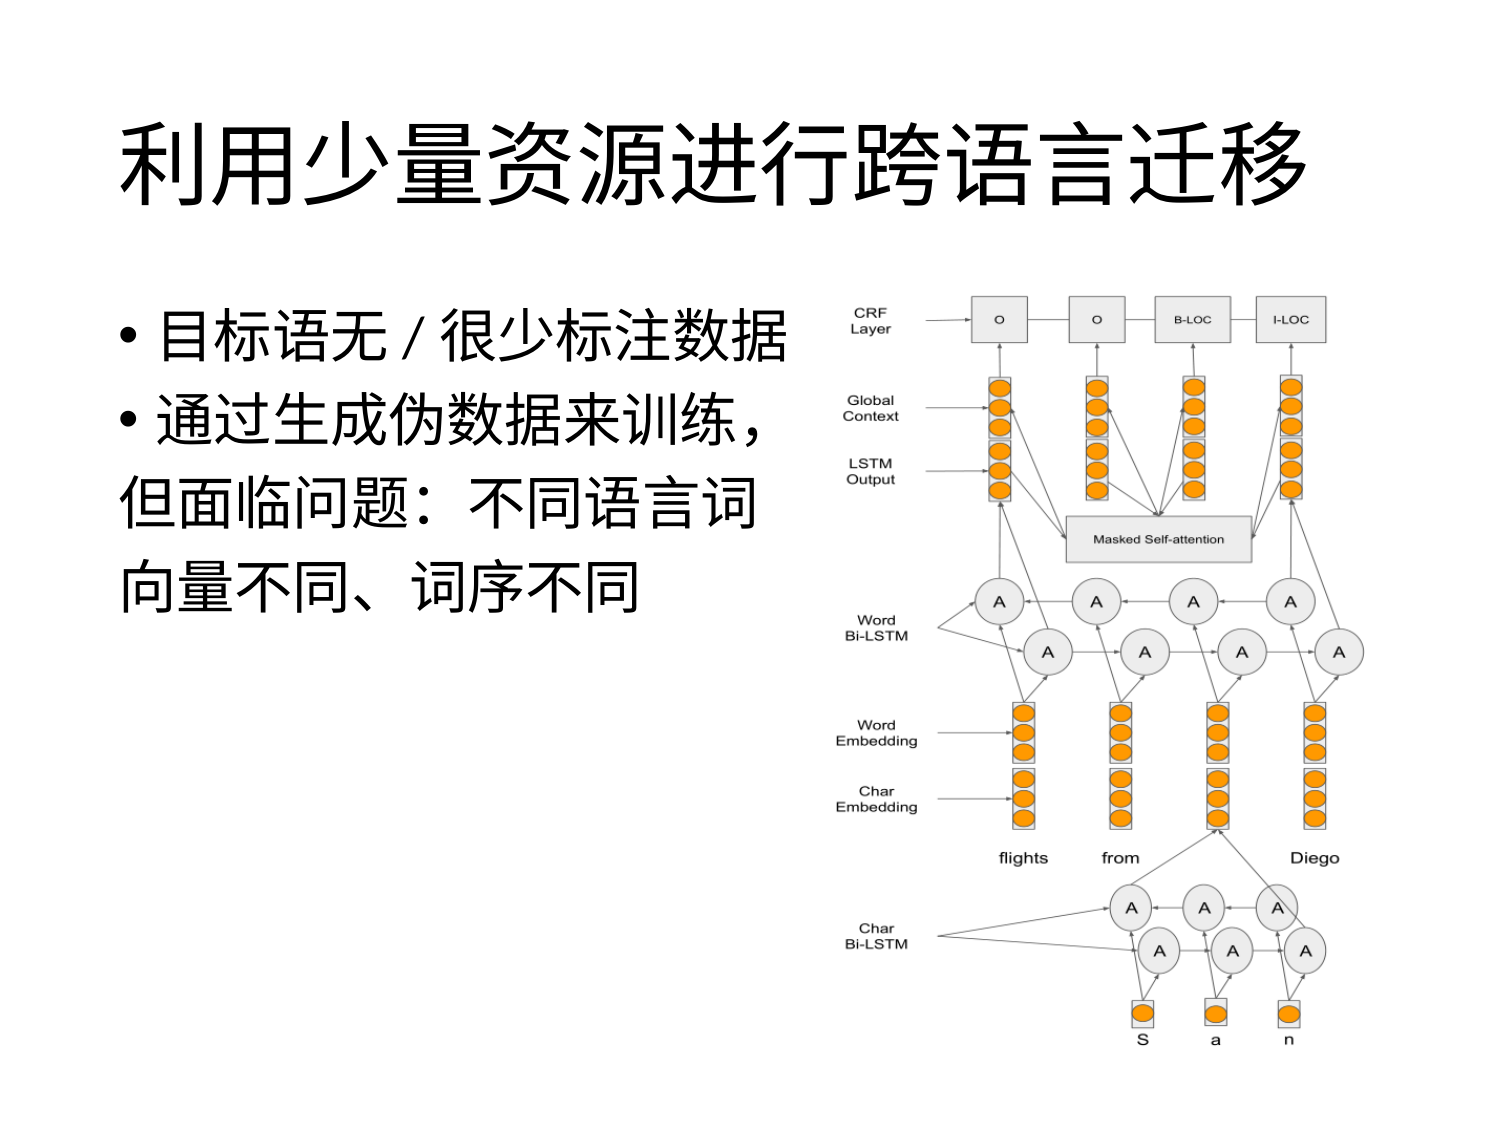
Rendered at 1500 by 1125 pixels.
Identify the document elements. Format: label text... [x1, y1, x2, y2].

picture [814, 277, 1430, 1065]
title 利用少量资源进行跨语言迁移 [103, 59, 1397, 278]
list 目标语无/很少标注数据 通过生成伪数据来训练， 但面临问题：不同语言词 向量不同、词序不同 [103, 299, 814, 1014]
